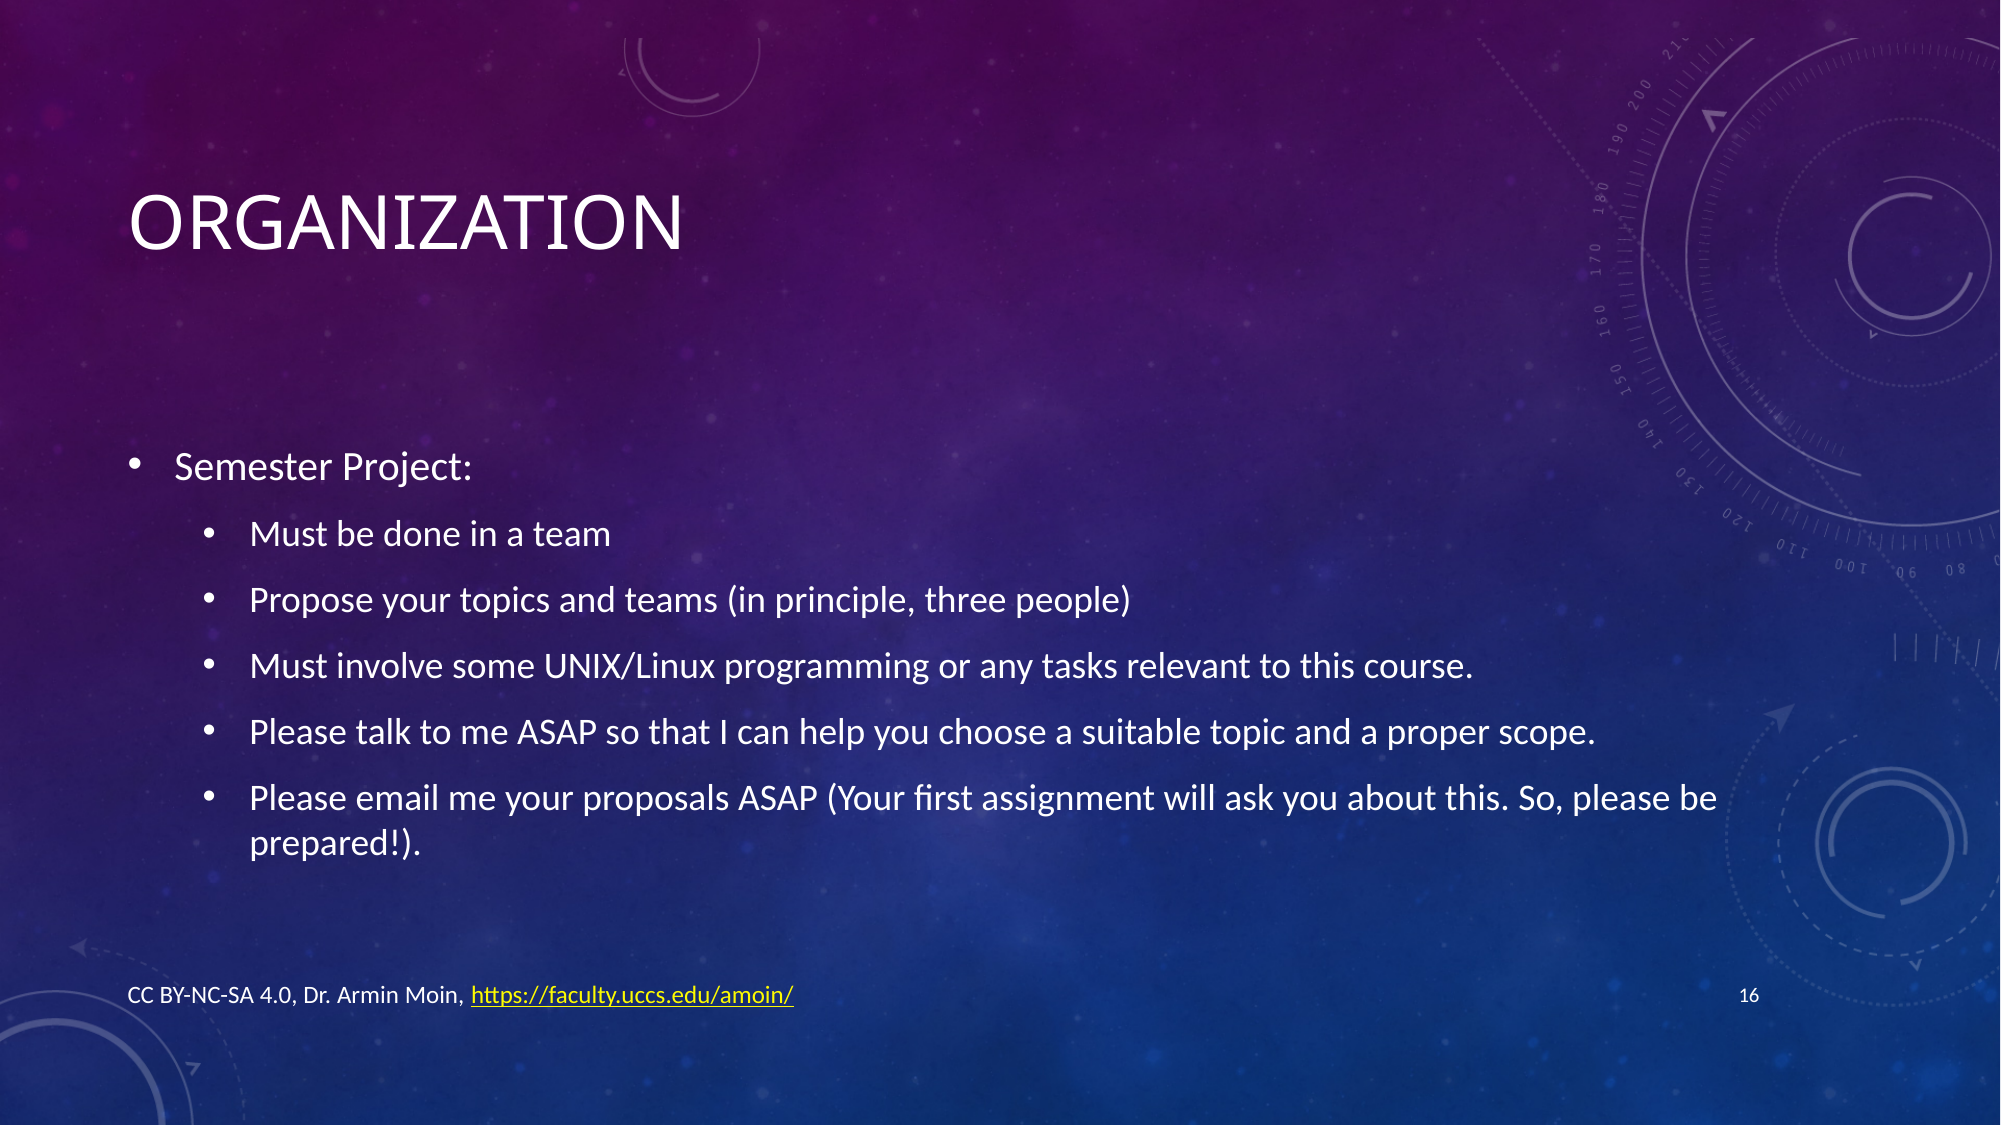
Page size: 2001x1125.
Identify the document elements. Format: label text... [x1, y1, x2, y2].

list Semester Project: Must be done in a team Propose your topics and teams (in principle, three people) Must involve some UNIX/Linux programming or any tasks relevant to this course. Please talk to me ASAP so that I can help you choose a suitable topic and a proper scope. Please email me your proposals ASAP (Your first assignment will ask you about this. So, please be prepared!). [112, 351, 1775, 950]
slide_number 16 [1684, 963, 1775, 1025]
title Organization [112, 99, 1775, 339]
footer CC BY-NC-SA 4.0, Dr. Armin Moin, https://faculty.uccs.edu/amoin/ [112, 963, 1397, 1025]
picture [0, 0, 2001, 1125]
